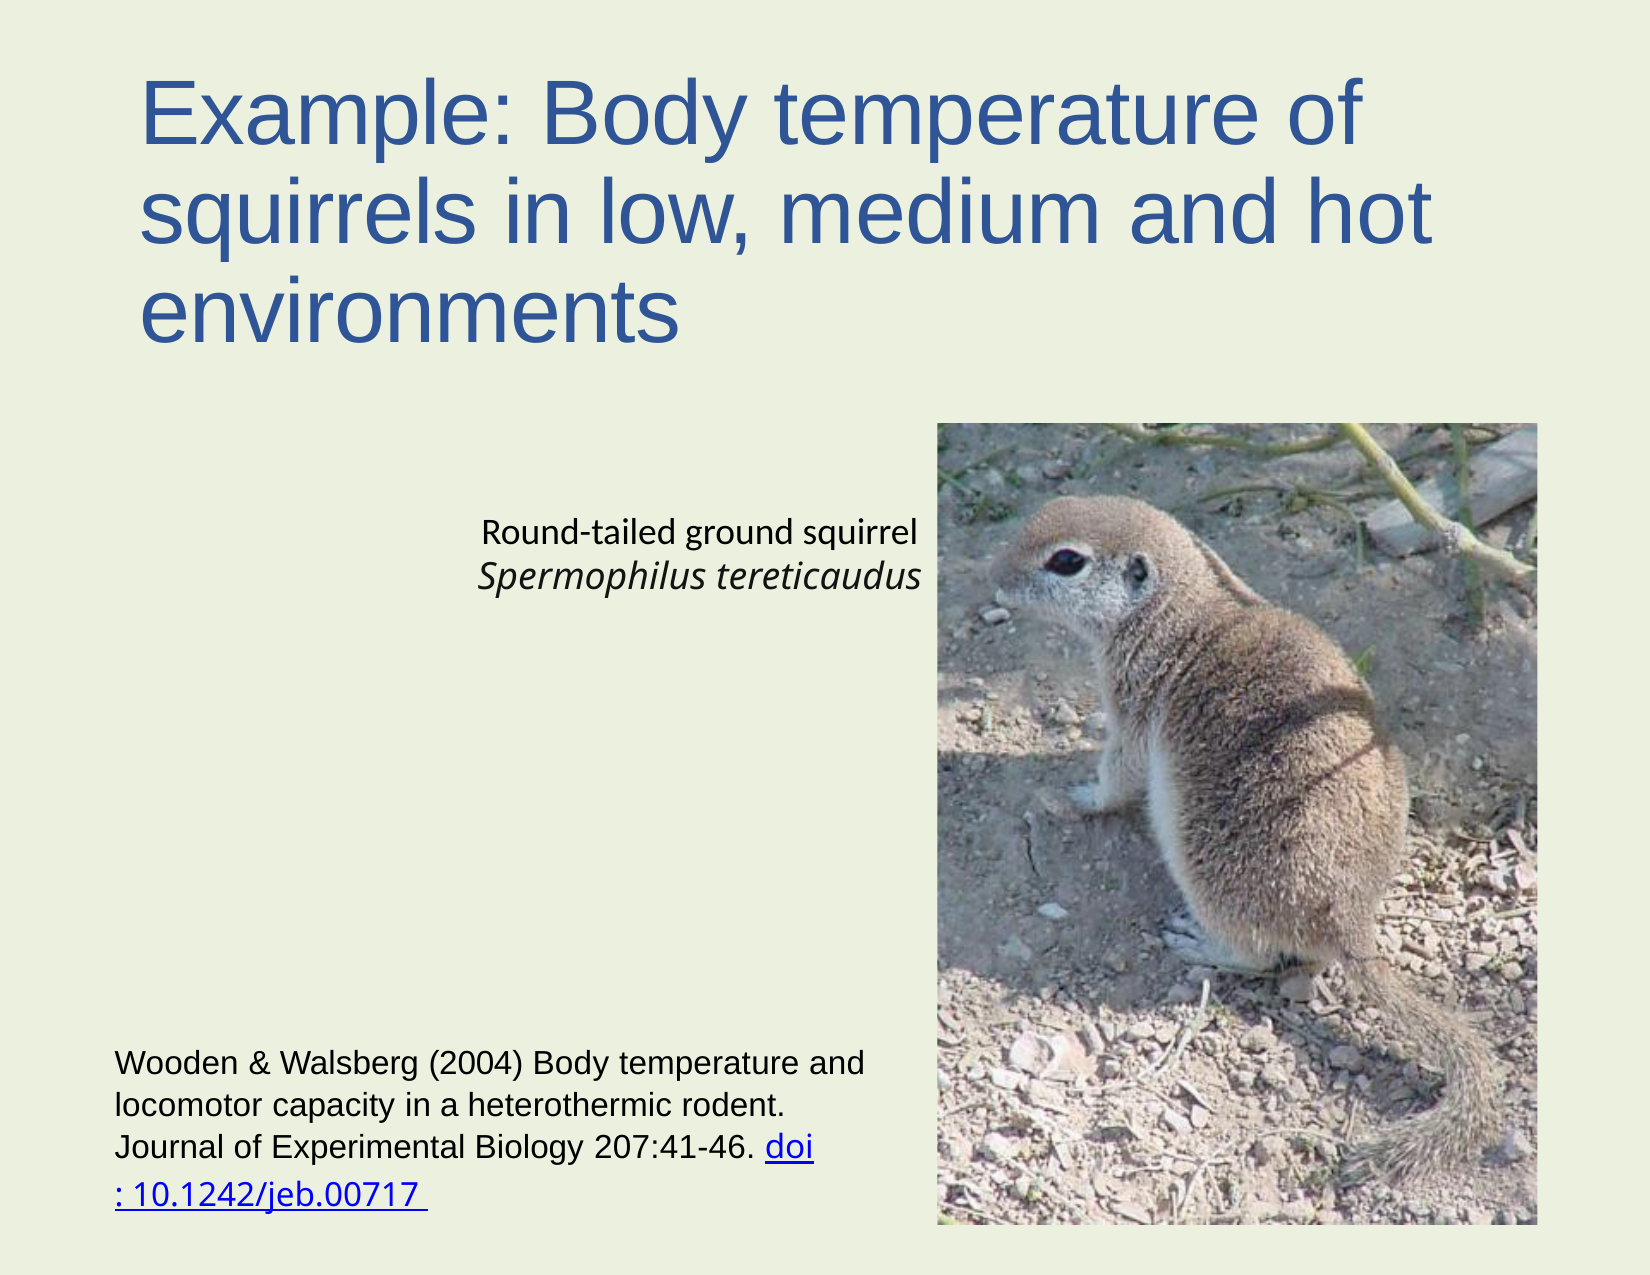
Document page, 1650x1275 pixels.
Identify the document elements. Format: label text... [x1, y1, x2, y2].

text_box Example: Body temperature of squirrels in low, medium and hot environments [137, 57, 1563, 362]
text_box Wooden & Walsberg (2004) Body temperature and locomotor capacity in a heterothermic rodent. Journal of Experimental Biology 207:41-46. doi: 10.1242/jeb.00717 [112, 1037, 891, 1218]
text_box Round-tailed ground squirrel Spermophilus tereticaudus [462, 499, 938, 605]
text_box [937, 423, 1538, 1226]
